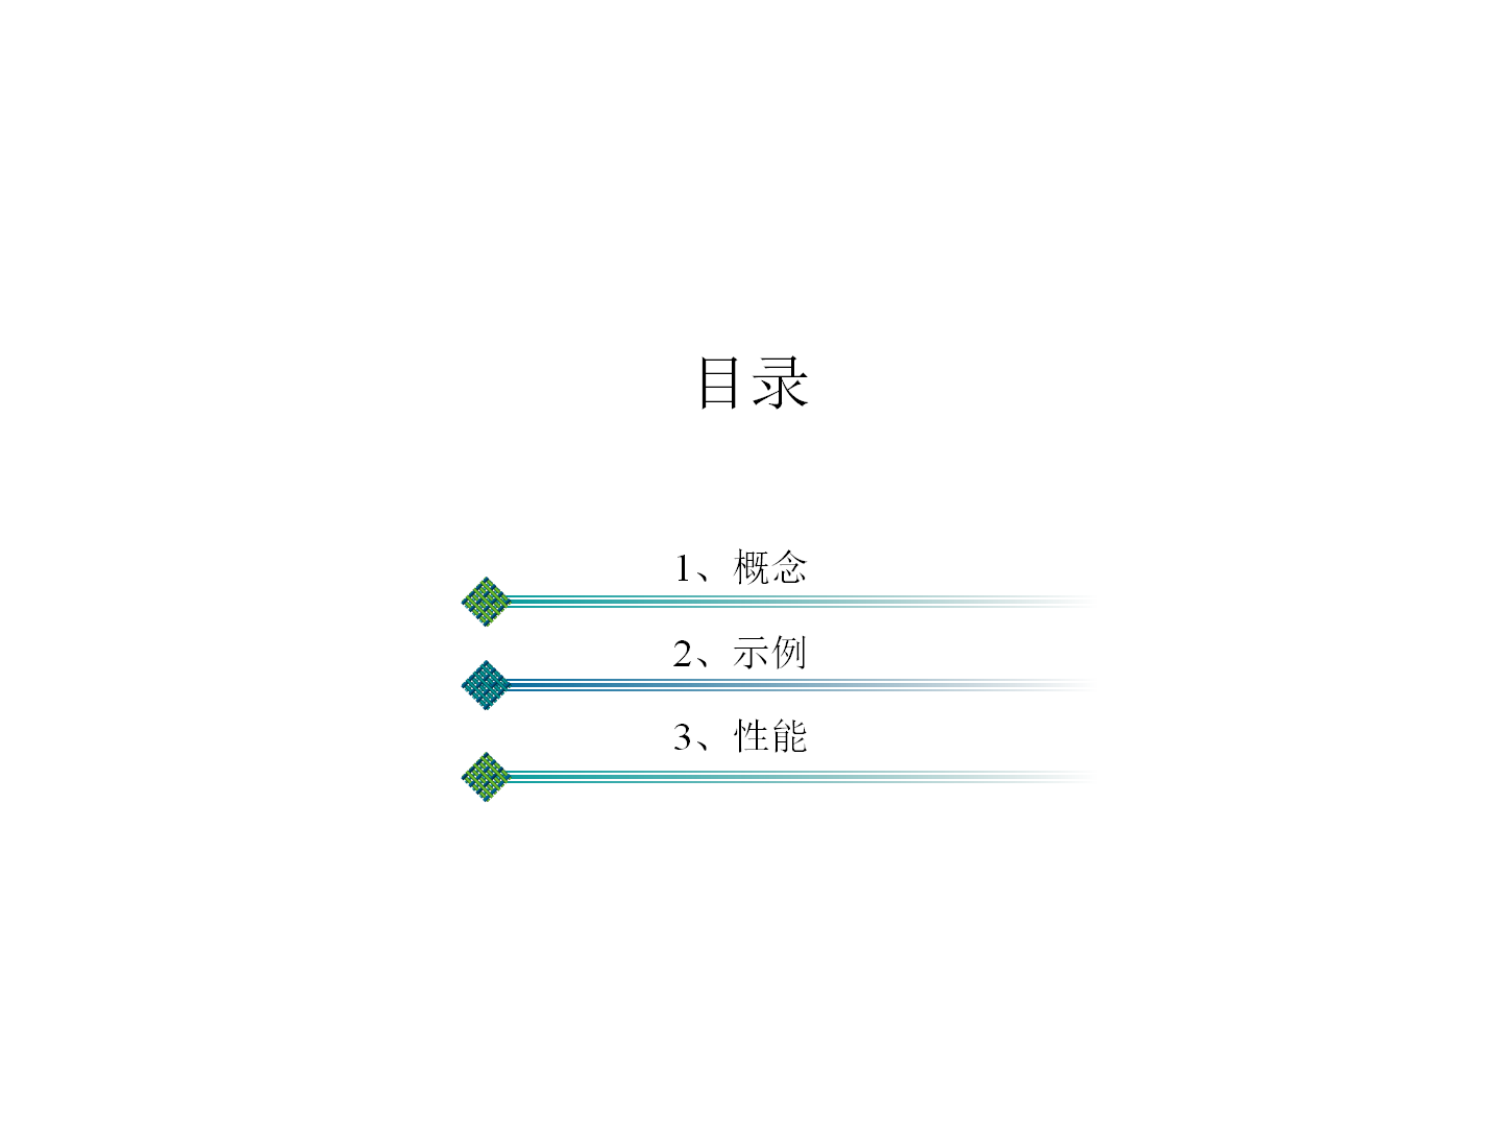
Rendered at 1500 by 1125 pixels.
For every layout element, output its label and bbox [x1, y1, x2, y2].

picture [249, 322, 1251, 803]
